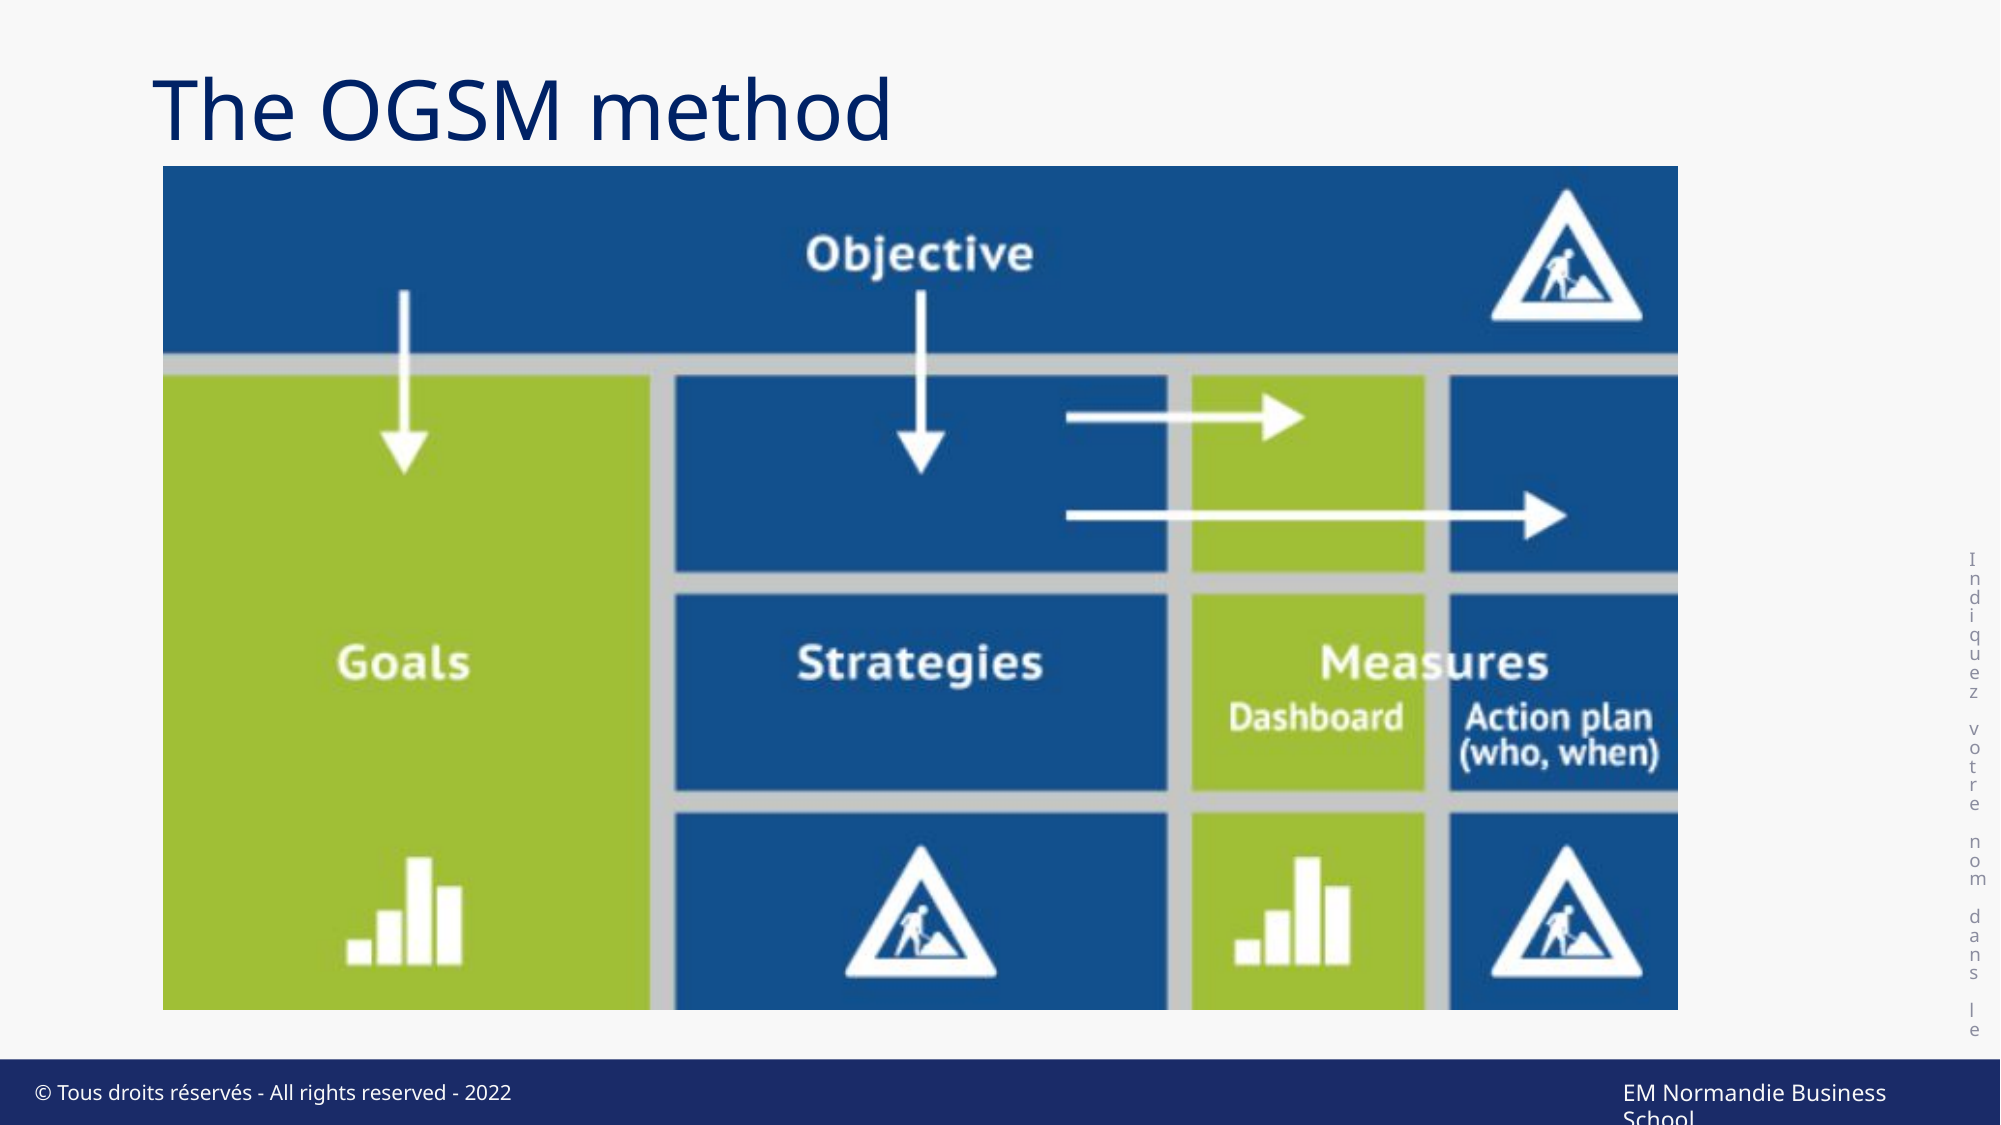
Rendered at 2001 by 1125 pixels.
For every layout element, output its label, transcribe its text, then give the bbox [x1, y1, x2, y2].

picture [163, 166, 1678, 1011]
footer Indiquez votre nom dans le pied de page [1954, 73, 1989, 1048]
title The OGSM method [137, 59, 1863, 167]
